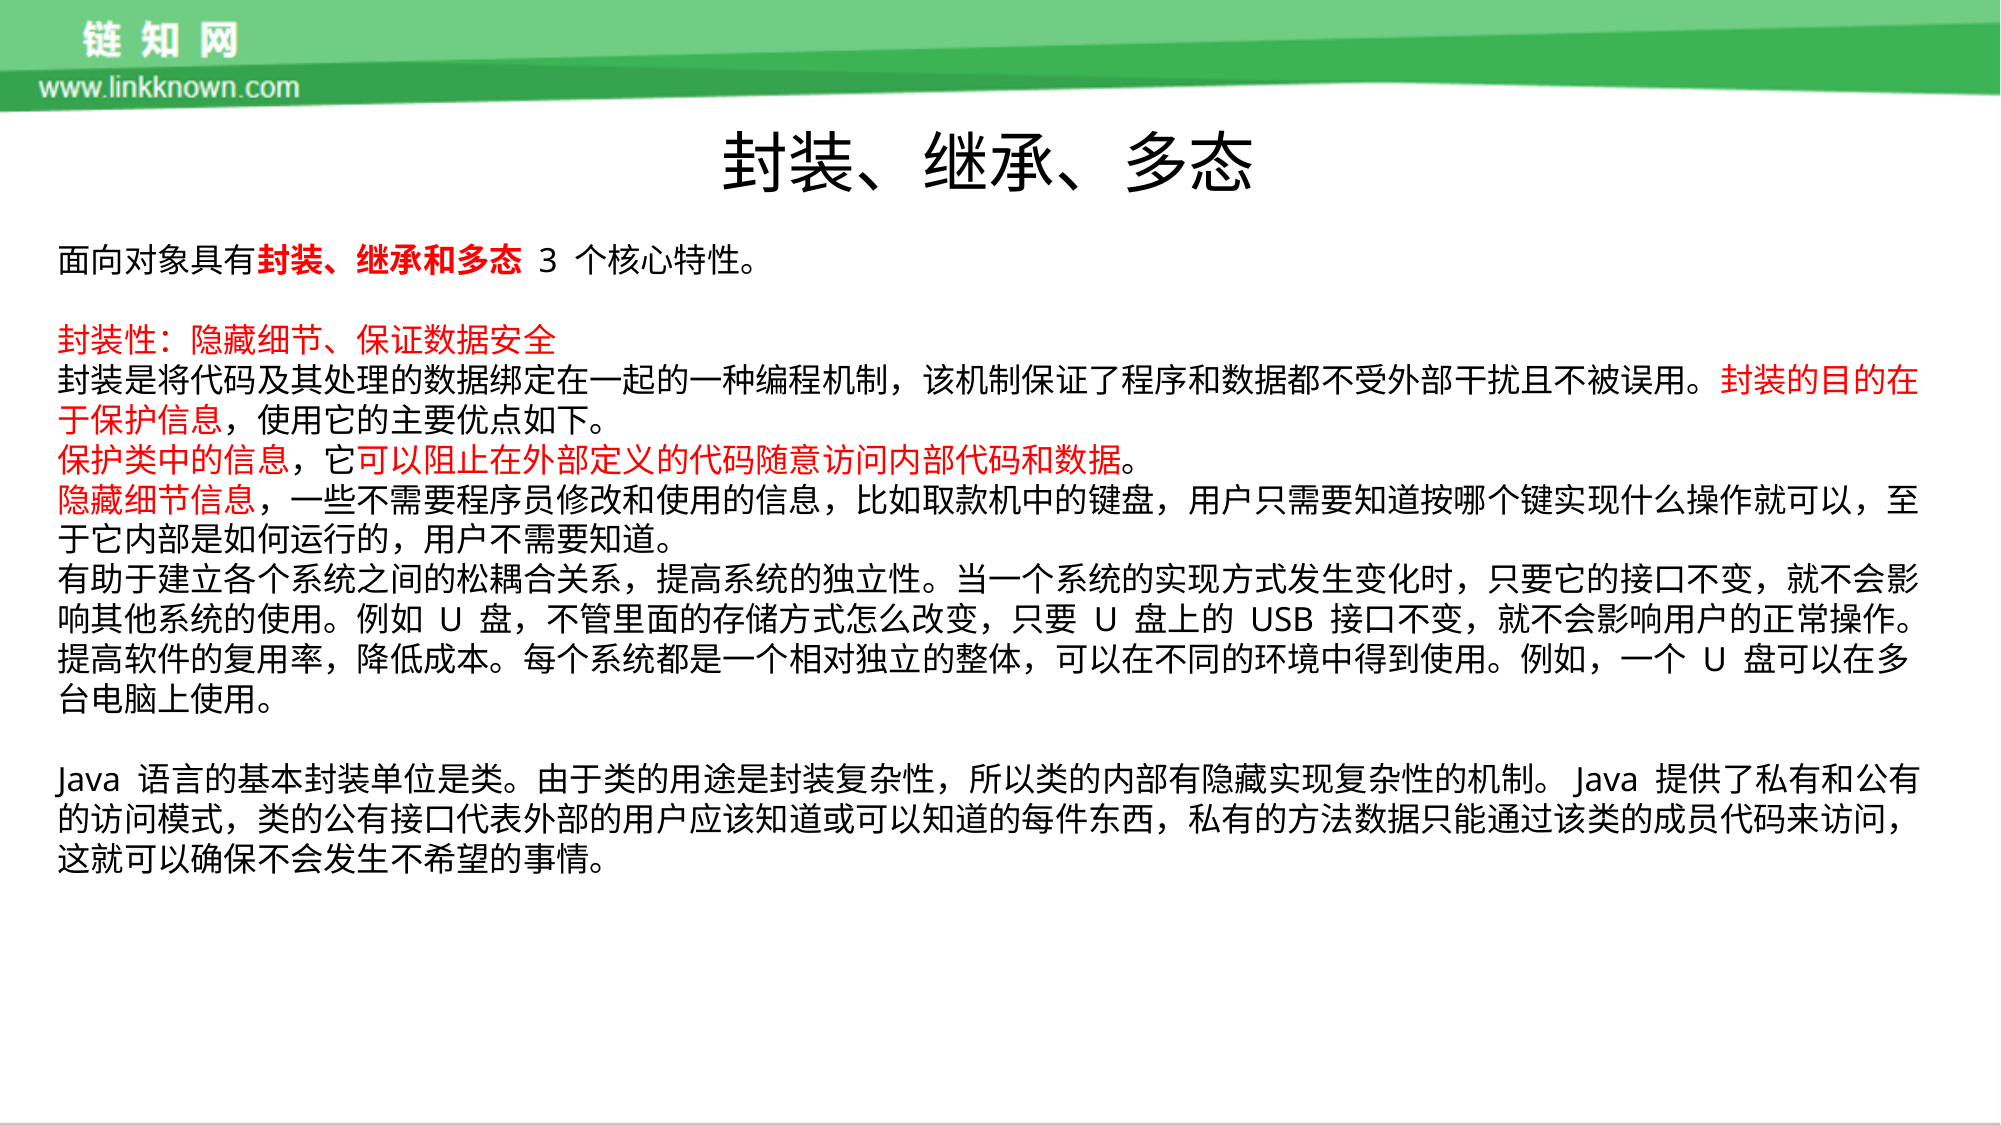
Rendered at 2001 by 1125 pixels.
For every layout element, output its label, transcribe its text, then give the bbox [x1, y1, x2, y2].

text_box 面向对象具有封装、继承和多态 3 个核心特性。 封装性：隐藏细节、保证数据安全 封装是将代码及其处理的数据绑定在一起的一种编程机制，该机制保证了程序和数据都不受外部干扰且不被误用。封装的目的在于保护信息，使用它的主要优点如下。 保护类中的信息，它可以阻止在外部定义的代码随意访问内部代码和数据。 隐藏细节信息，一些不需要程序员修改和使用的信息，比如取款机中的键盘，用户只需要知道按哪个键实现什么操作就可以，至于它内部是如何运行的，用户不需要知道。 有助于建立各个系统之间的松耦合关系，提高系统的独立性。当一个系统的实现方式发生变化时，只要它的接口不变，就不会影响其他系统的使用。例如 U 盘，不管里面的存储方式怎么改变，只要 U 盘上的 USB 接口不变，就不会影响用户的正常操作。 提高软件的复用率，降低成本。每个系统都是一个相对独立的整体，可以在不同的环境中得到使用。例如，一个 U 盘可以在多台电脑上使用。 Java 语言的基本封装单位是类。由于类的用途是封装复杂性，所以类的内部有隐藏实现复杂性的机制。Java 提供了私有和公有的访问模式，类的公有接口代表外部的用户应该知道或可以知道的每件东西，私有的方法数据只能通过该类的成员代码来访问，这就可以确保不会发生不希望的事情。 [42, 231, 1957, 886]
text_box 封装、继承、多态 [36, 113, 1942, 209]
picture [0, 0, 2001, 1125]
